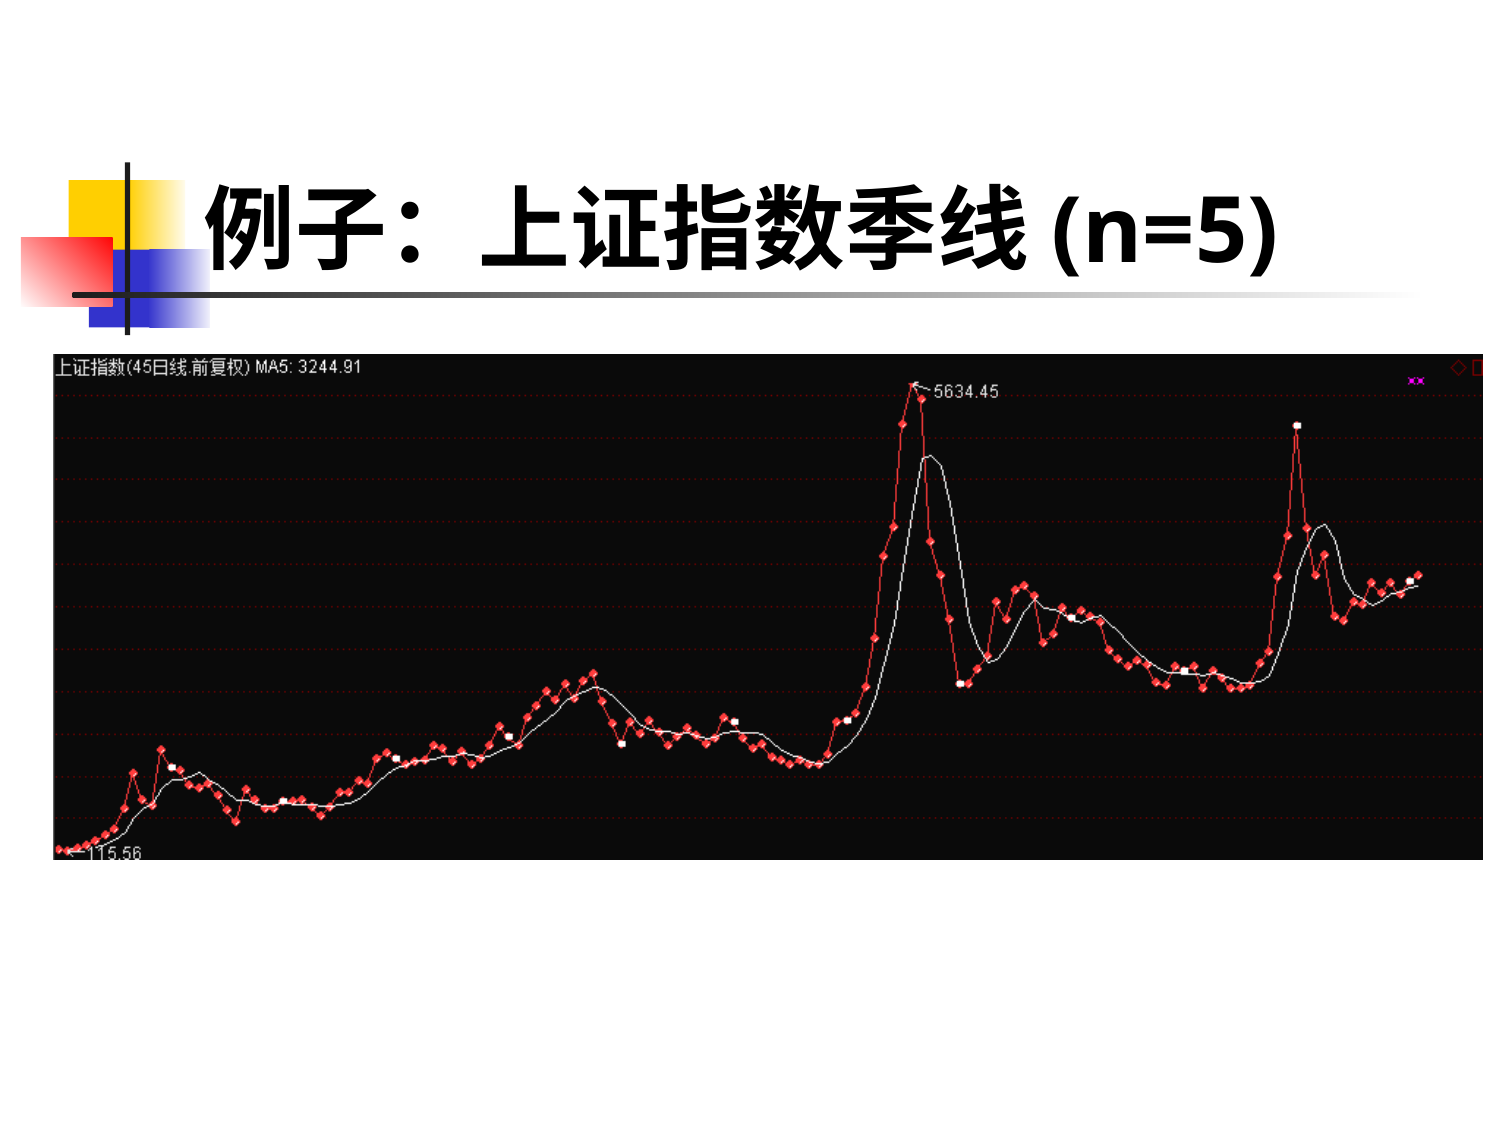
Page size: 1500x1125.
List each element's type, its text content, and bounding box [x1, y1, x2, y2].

title 例子：上证指数季线(n=5) [188, 101, 1468, 289]
picture [52, 354, 1483, 860]
